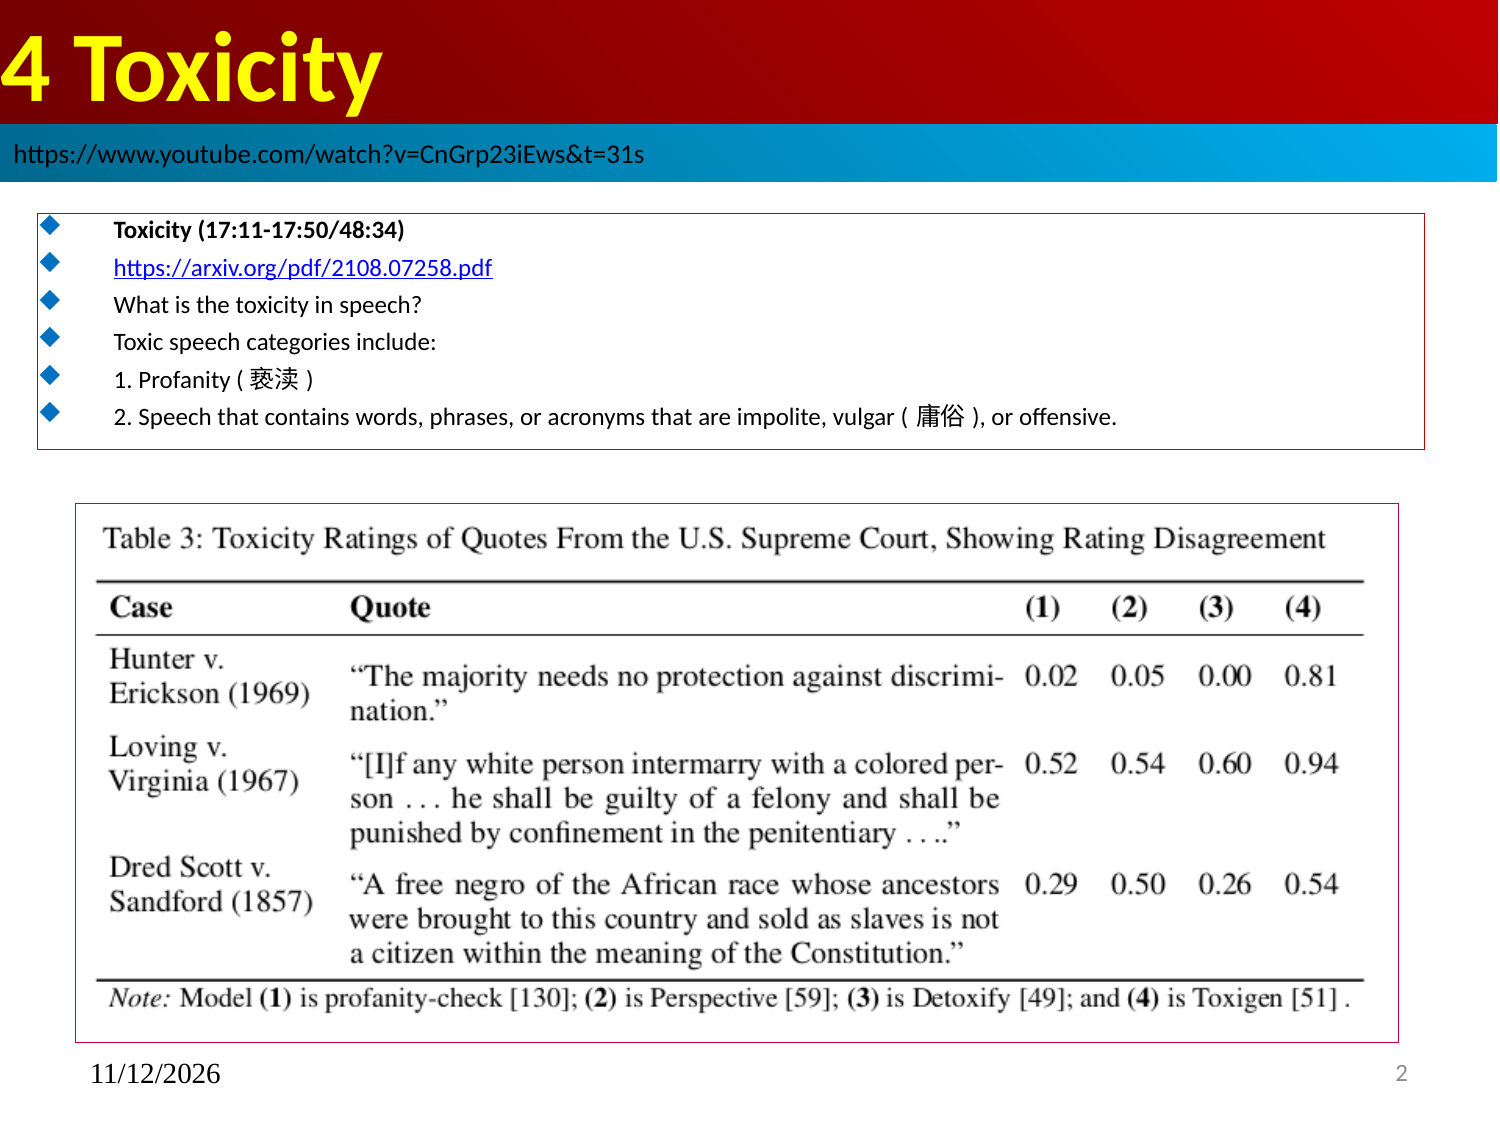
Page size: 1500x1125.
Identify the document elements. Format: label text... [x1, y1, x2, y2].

title 4 Toxicity [0, 0, 1498, 124]
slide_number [75, 1051, 423, 1101]
subtitle Toxicity (17:11-17:50/48:34) https://arxiv.org/pdf/2108.07258.pdf What is the toxicity in speech? Toxic speech categories include: 1. Profanity (亵渎) 2. Speech that contains words, phrases, or acronyms that are impolite, vulgar (庸俗), or offensive. [37, 213, 1425, 450]
slide_number 2 [1074, 1042, 1423, 1101]
picture [74, 503, 1399, 1043]
text_box https://www.youtube.com/watch?v=CnGrp23iEws&t=31s [0, 124, 1497, 182]
